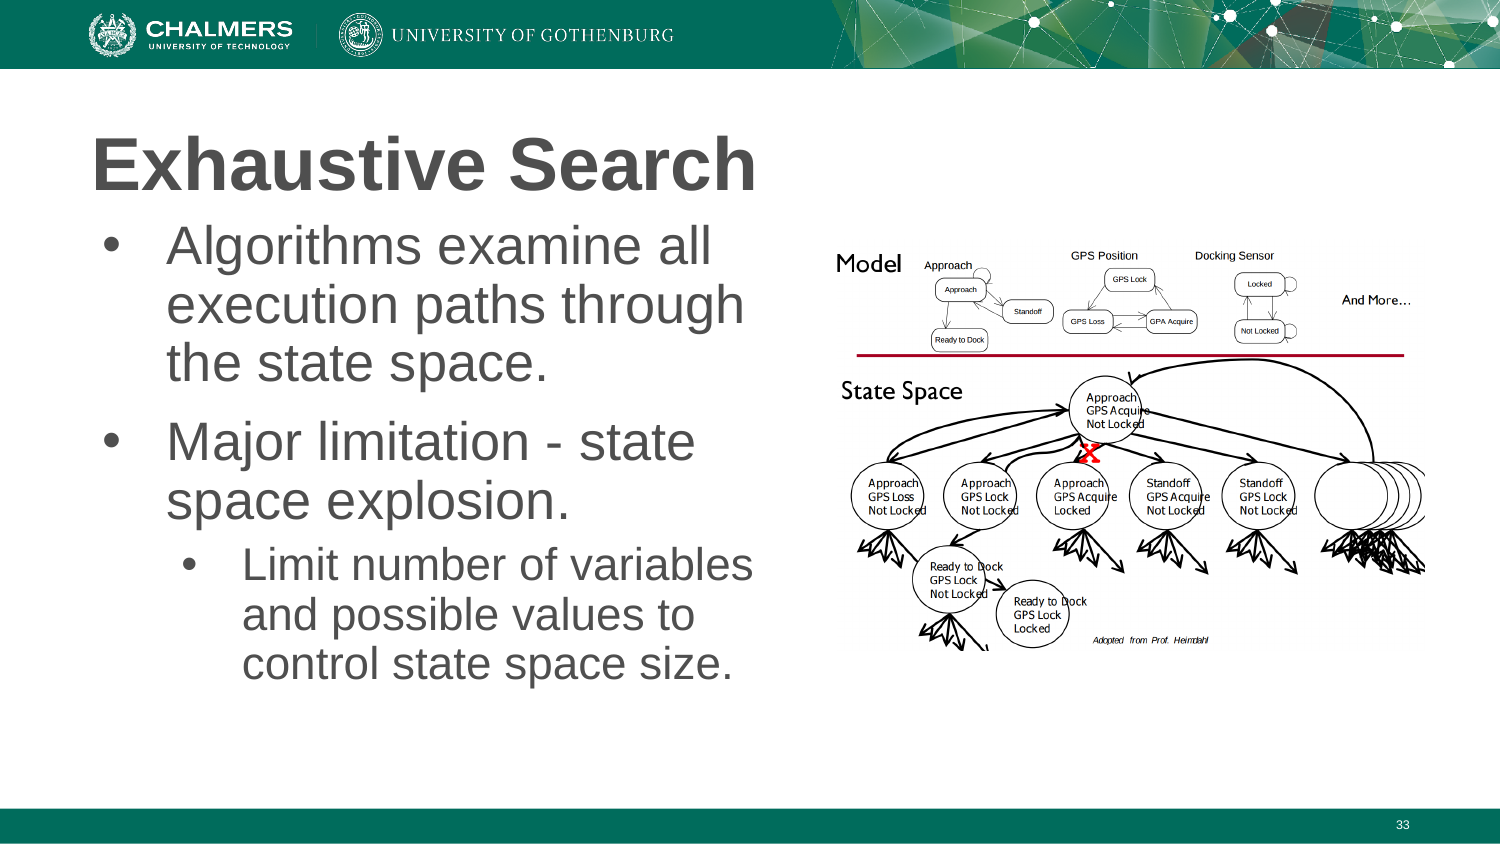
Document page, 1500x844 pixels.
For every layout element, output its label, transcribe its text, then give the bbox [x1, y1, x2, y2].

picture [837, 239, 1426, 652]
title Exhaustive Search [76, 100, 1425, 211]
slide_number ‹#› [1074, 809, 1425, 844]
picture [759, 0, 1500, 68]
picture [64, 0, 696, 85]
list Algorithms examine all execution paths through the state space. Major limitation - state space explosion. Limit number of variables and possible values to control state space size. [76, 210, 779, 782]
